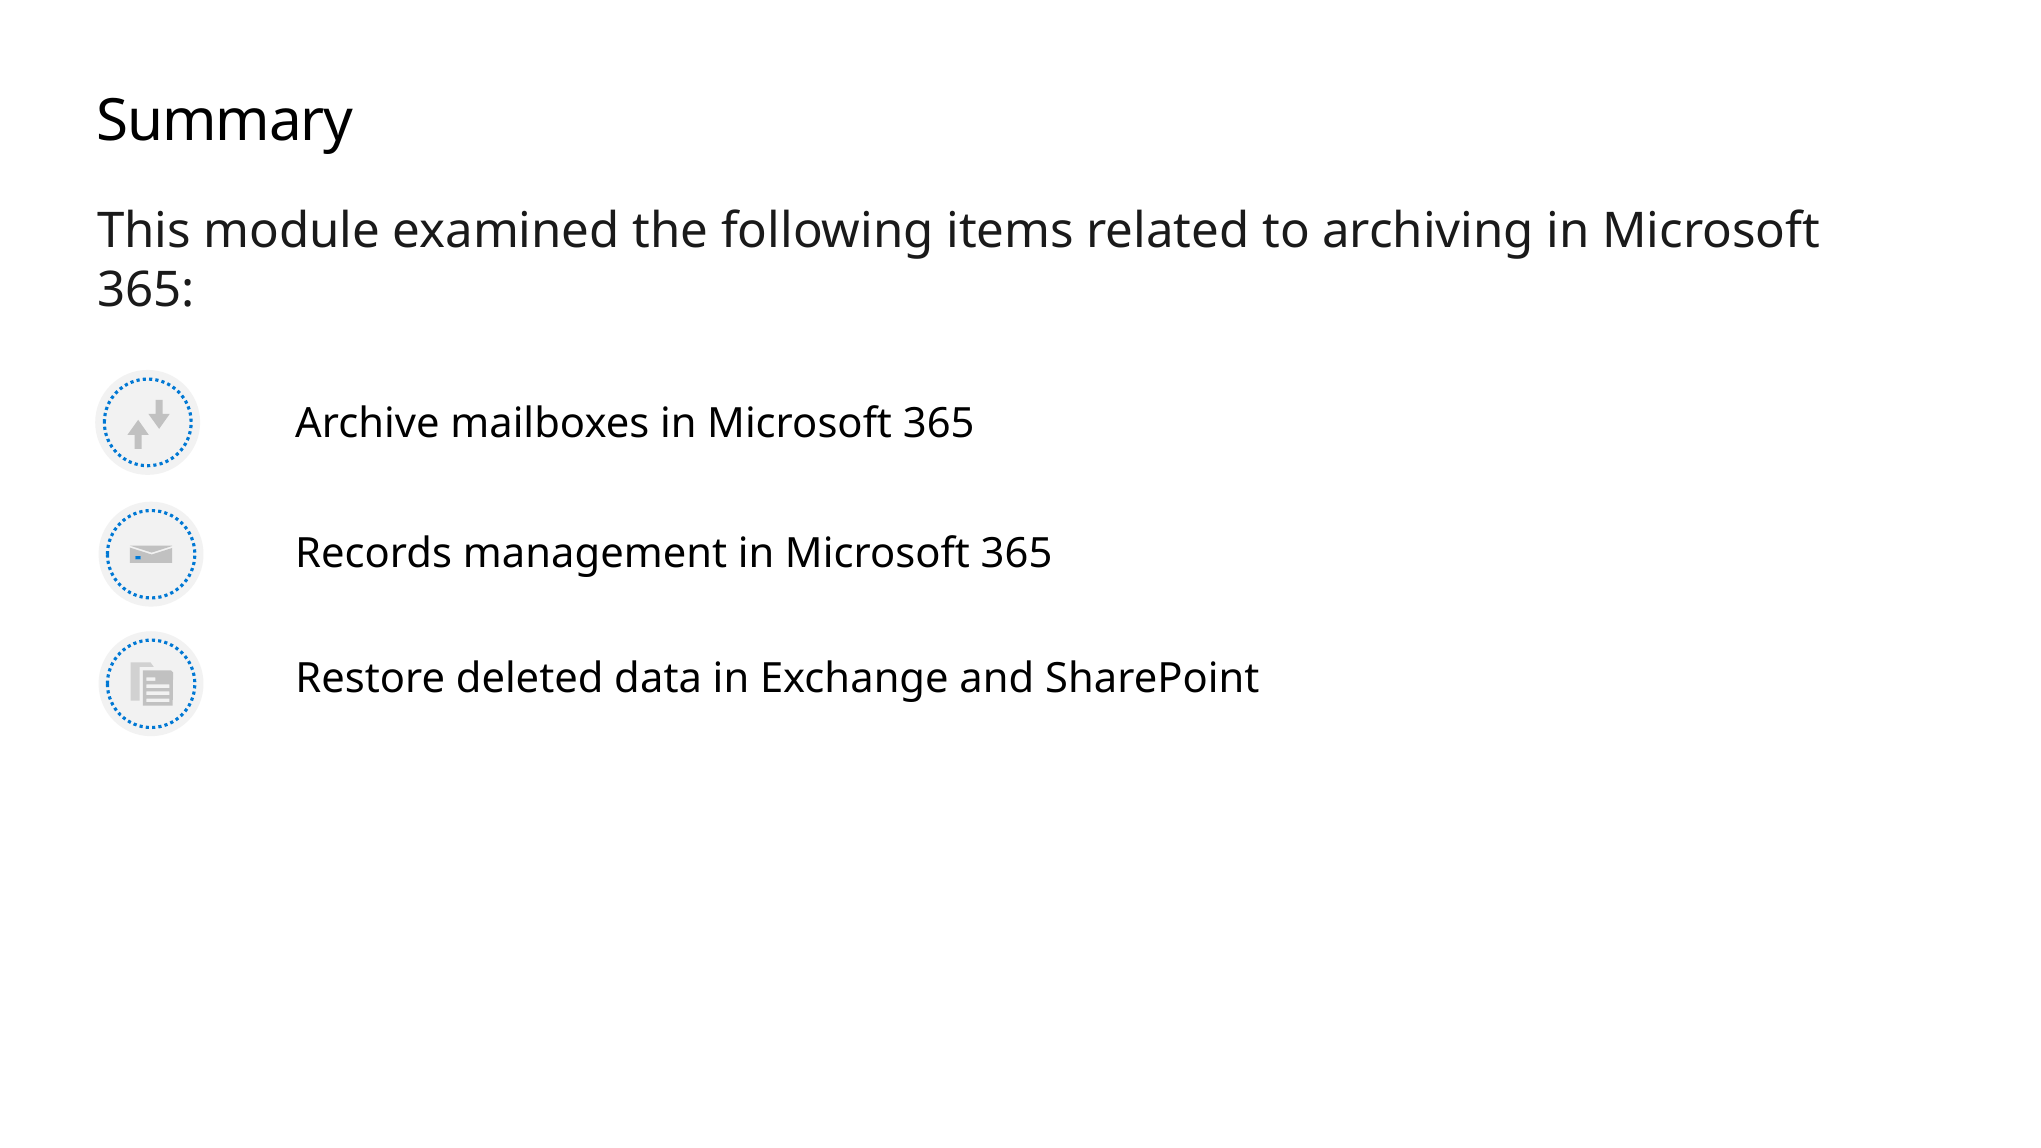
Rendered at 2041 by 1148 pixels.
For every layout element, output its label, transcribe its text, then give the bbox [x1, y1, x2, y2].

text_box Records management in Microsoft 365 [294, 524, 1942, 576]
text_box This module examined the following items related to archiving in Microsoft 365: [74, 213, 1931, 302]
picture [98, 501, 204, 607]
text_box Restore deleted data in Exchange and SharePoint [295, 650, 1943, 702]
text_box Archive mailboxes in Microsoft 365 [294, 374, 1807, 467]
picture [94, 369, 201, 475]
title Summary [96, 81, 1904, 153]
picture [98, 630, 204, 737]
